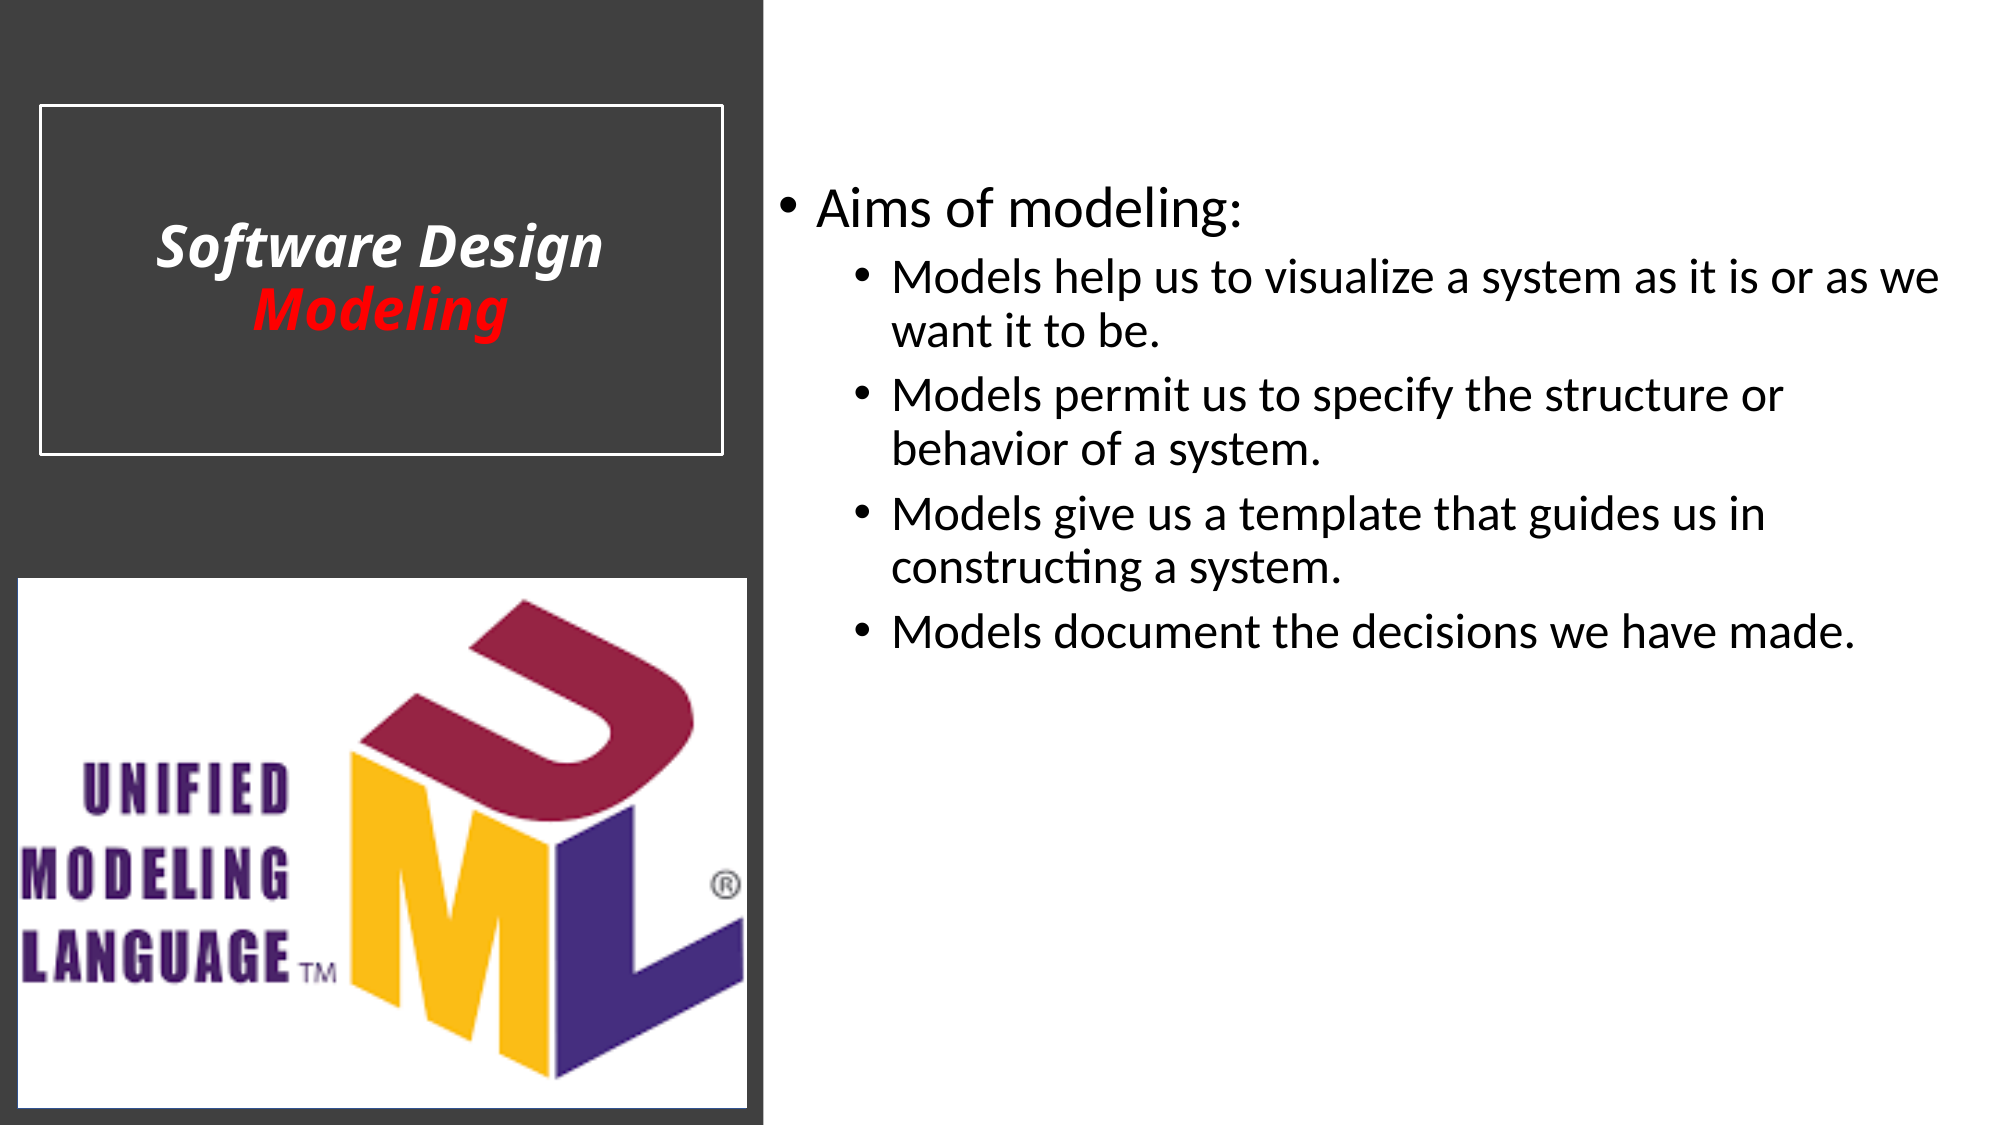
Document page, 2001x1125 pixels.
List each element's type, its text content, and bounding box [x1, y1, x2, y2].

text_box Software Design Modeling [40, 105, 723, 455]
text_box Aims of modeling: Models help us to visualize a system as it is or as we want it to be. Models permit us to specify the structure or behavior of a system. Models give us a template that guides us in constructing a system. Models document the decisions we have made. [763, 169, 1964, 1025]
picture [18, 578, 747, 1108]
text_box [0, 0, 764, 1125]
